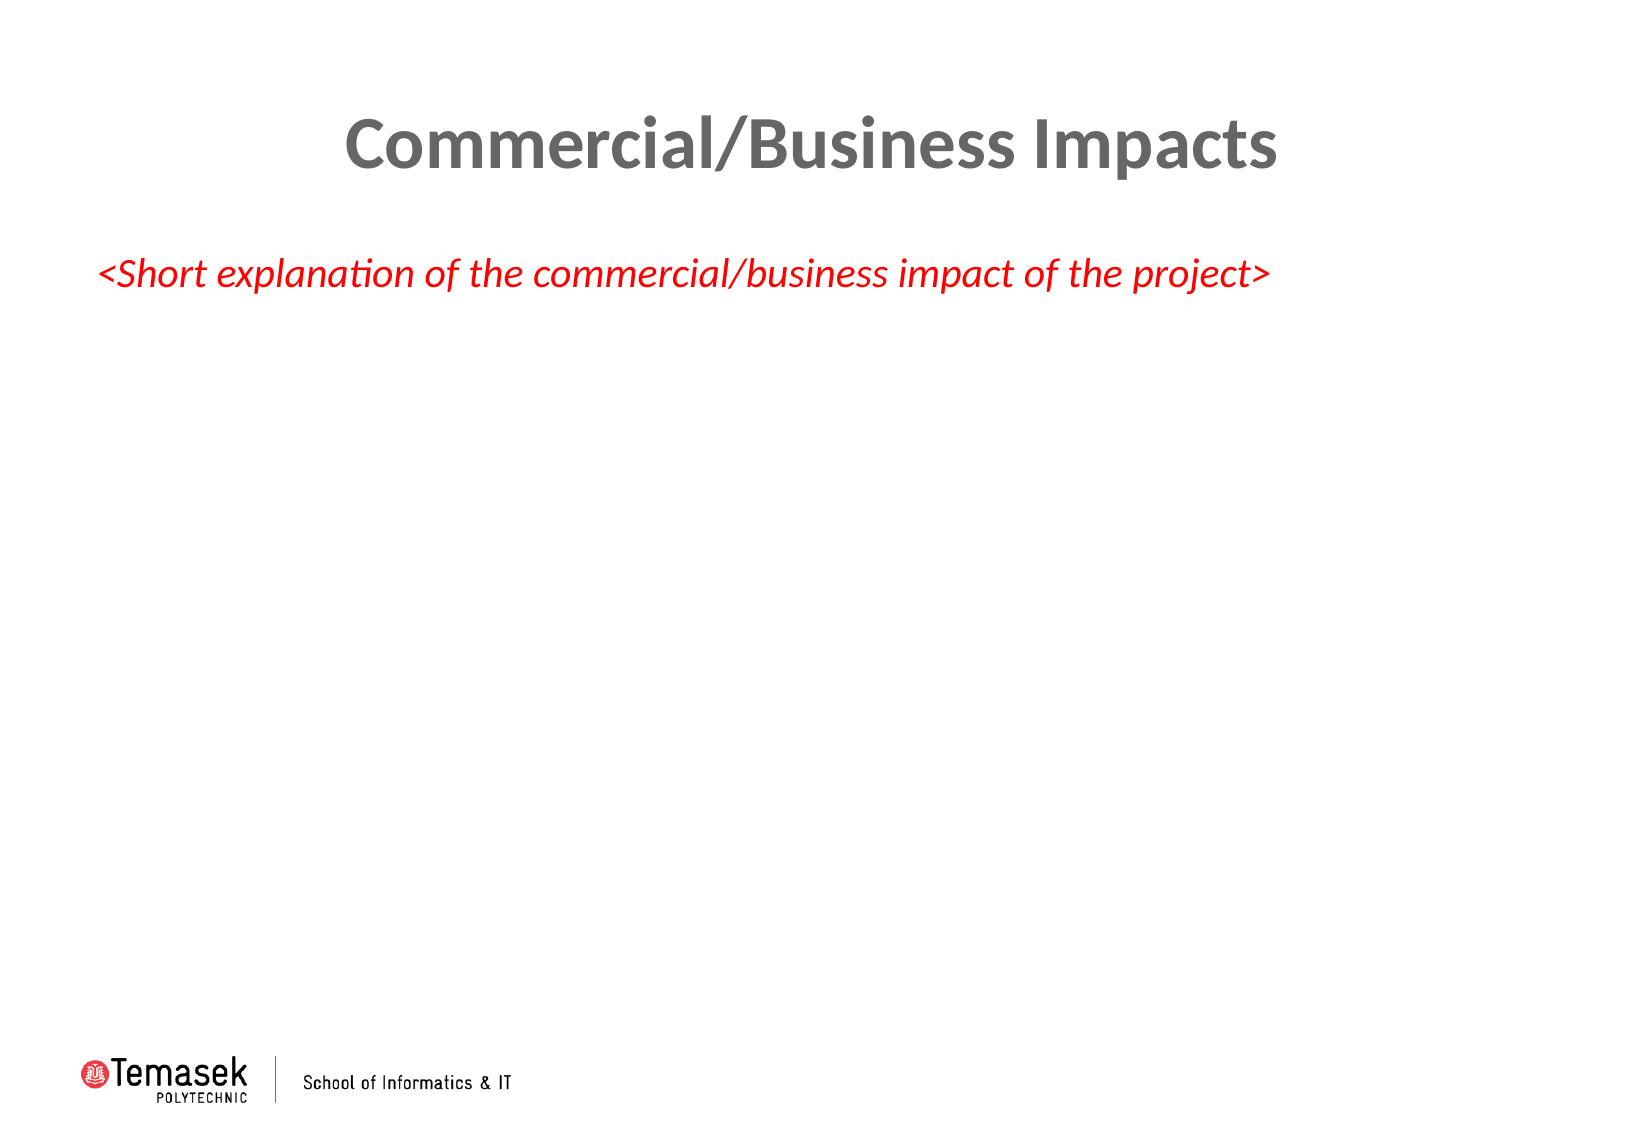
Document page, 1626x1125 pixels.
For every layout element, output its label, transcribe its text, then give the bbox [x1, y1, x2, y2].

title Commercial/Business Impacts [81, 45, 1544, 233]
picture [81, 1056, 511, 1103]
list <Short explanation of the commercial/business impact of the project> [81, 238, 1555, 981]
